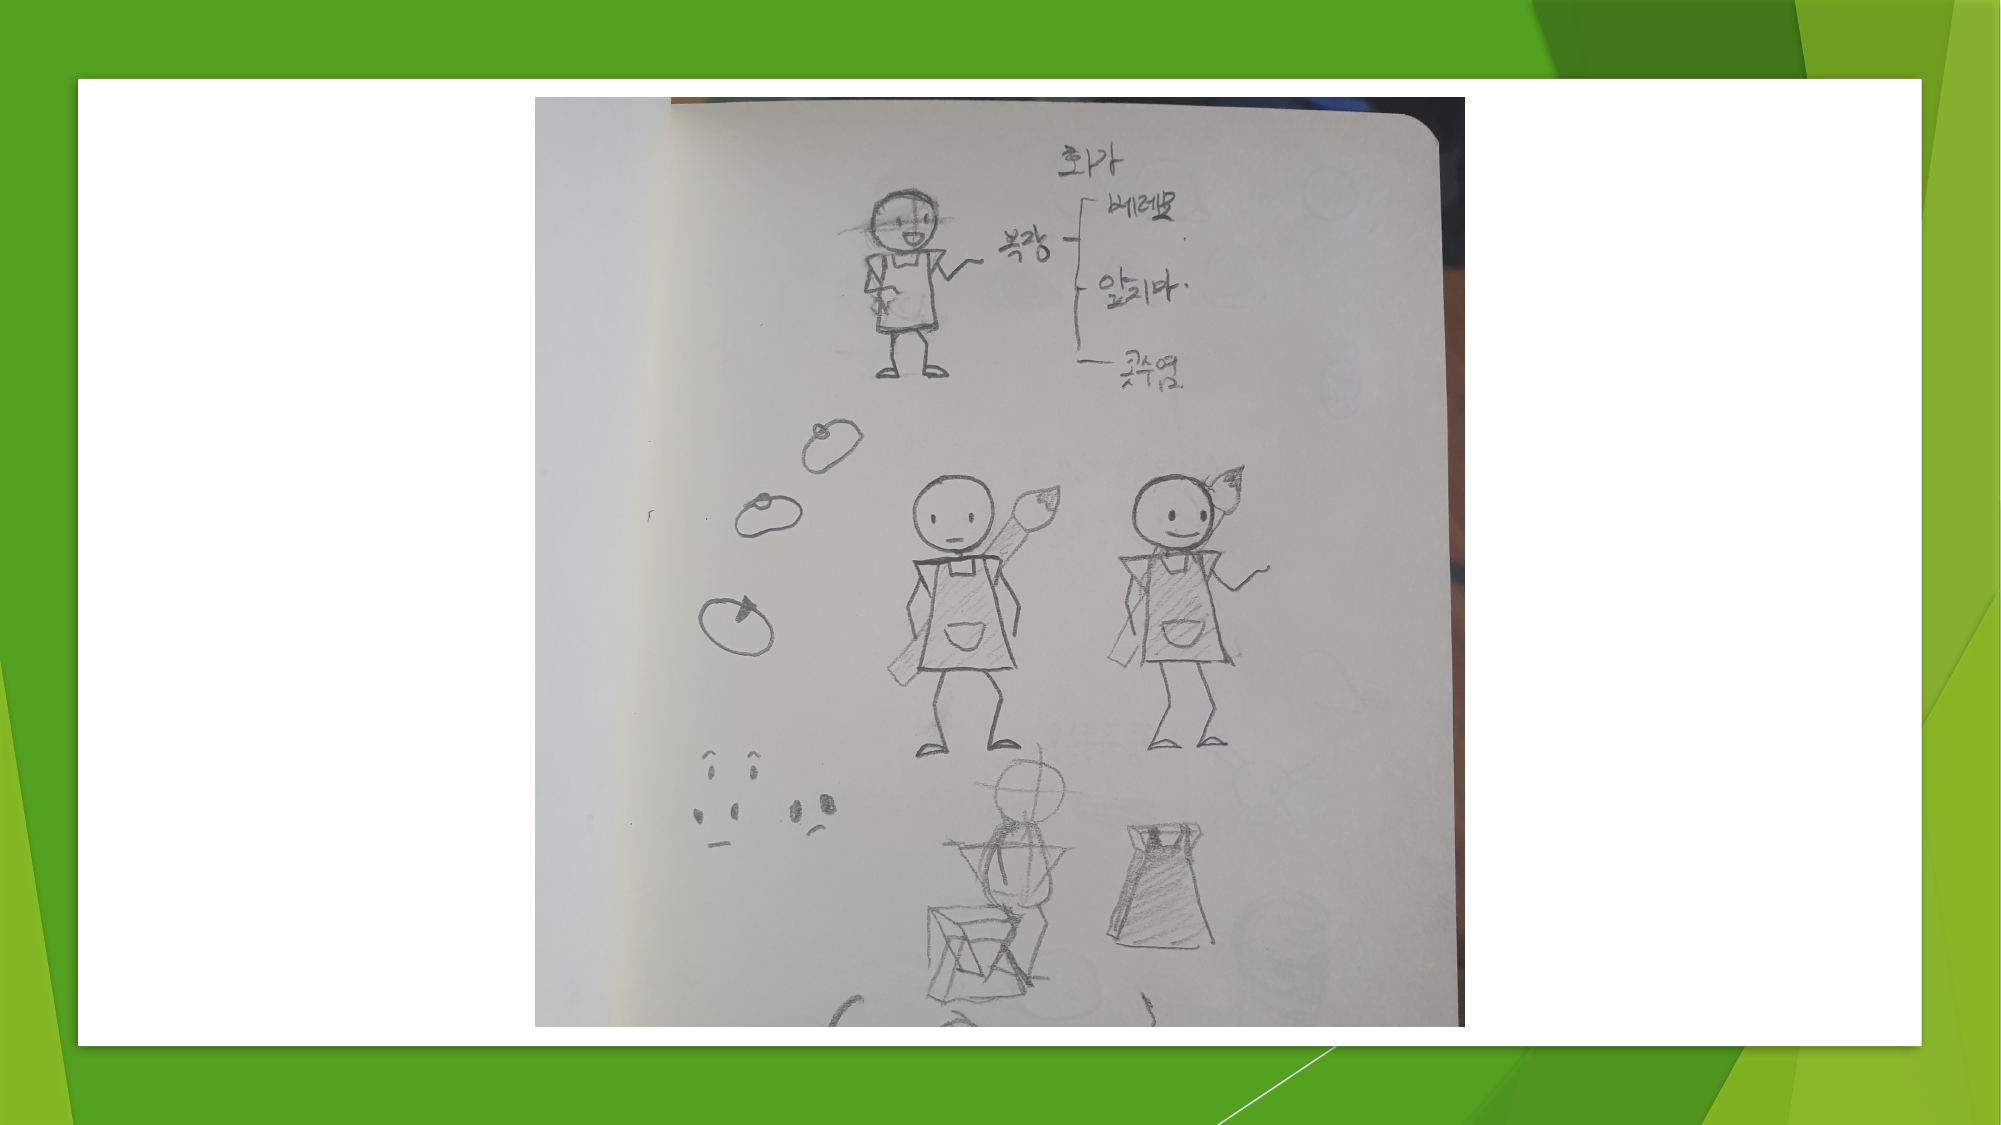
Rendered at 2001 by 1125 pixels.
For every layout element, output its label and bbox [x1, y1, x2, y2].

picture [535, 97, 1466, 1028]
text_box [0, 0, 2000, 1125]
